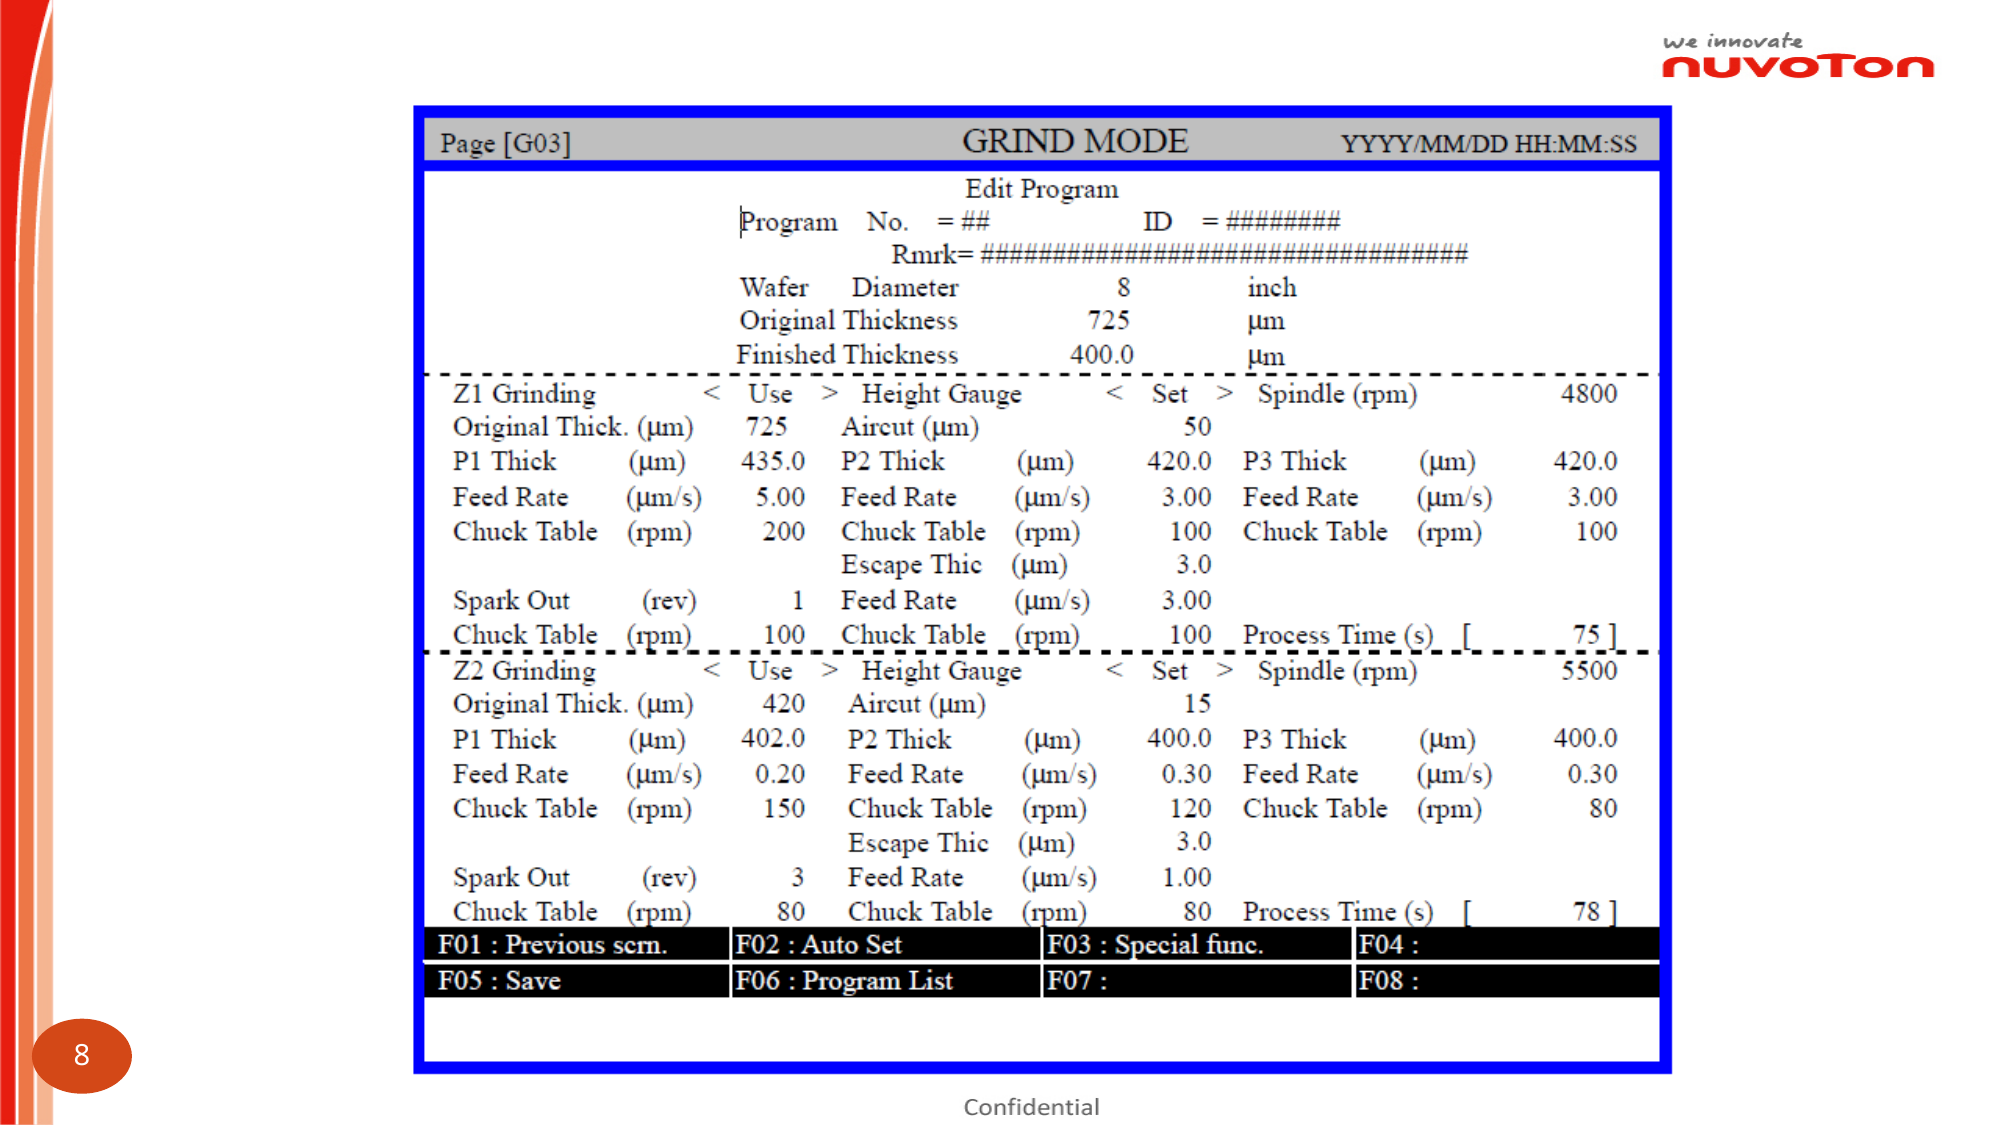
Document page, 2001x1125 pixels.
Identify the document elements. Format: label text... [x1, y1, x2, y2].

slide_number 7 [31, 1018, 132, 1094]
picture [0, 0, 2000, 1125]
